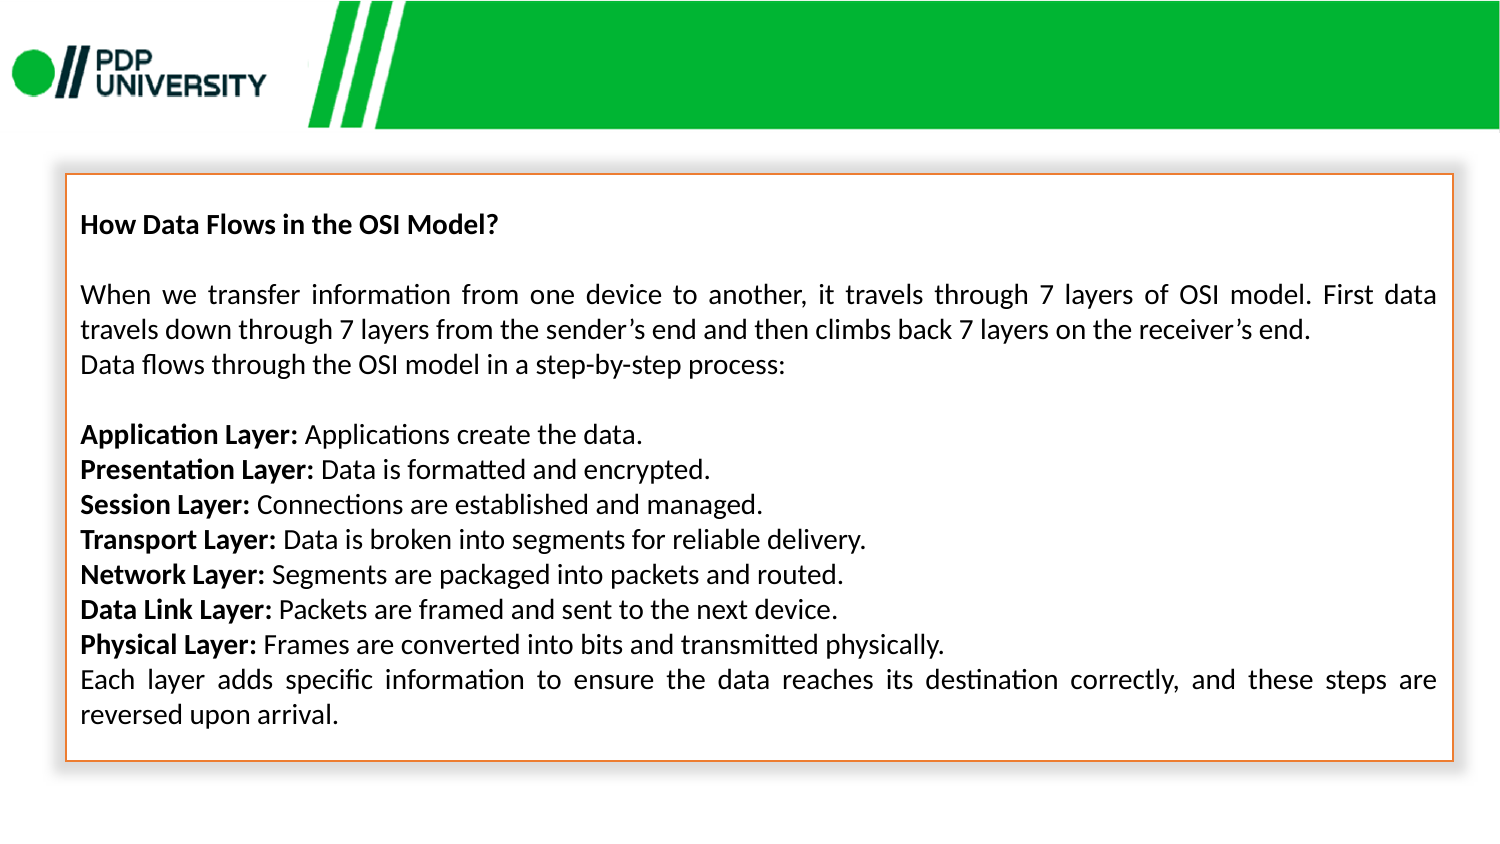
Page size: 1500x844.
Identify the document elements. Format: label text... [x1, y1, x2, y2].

picture [0, 0, 1500, 133]
text_box How Data Flows in the OSI Model? When we transfer information from one device to another, it travels through 7 layers of OSI model. First data travels down through 7 layers from the sender’s end and then climbs back 7 layers on the receiver’s end. Data flows through the OSI model in a step-by-step process: Application Layer: Applications create the data. Presentation Layer: Data is formatted and encrypted. Session Layer: Connections are established and managed. Transport Layer: Data is broken into segments for reliable delivery. Network Layer: Segments are packaged into packets and routed. Data Link Layer: Packets are framed and sent to the next device. Physical Layer: Frames are converted into bits and transmitted physically. Each layer adds specific information to ensure the data reaches its destination correctly, and these steps are reversed upon arrival. [65, 173, 1454, 762]
